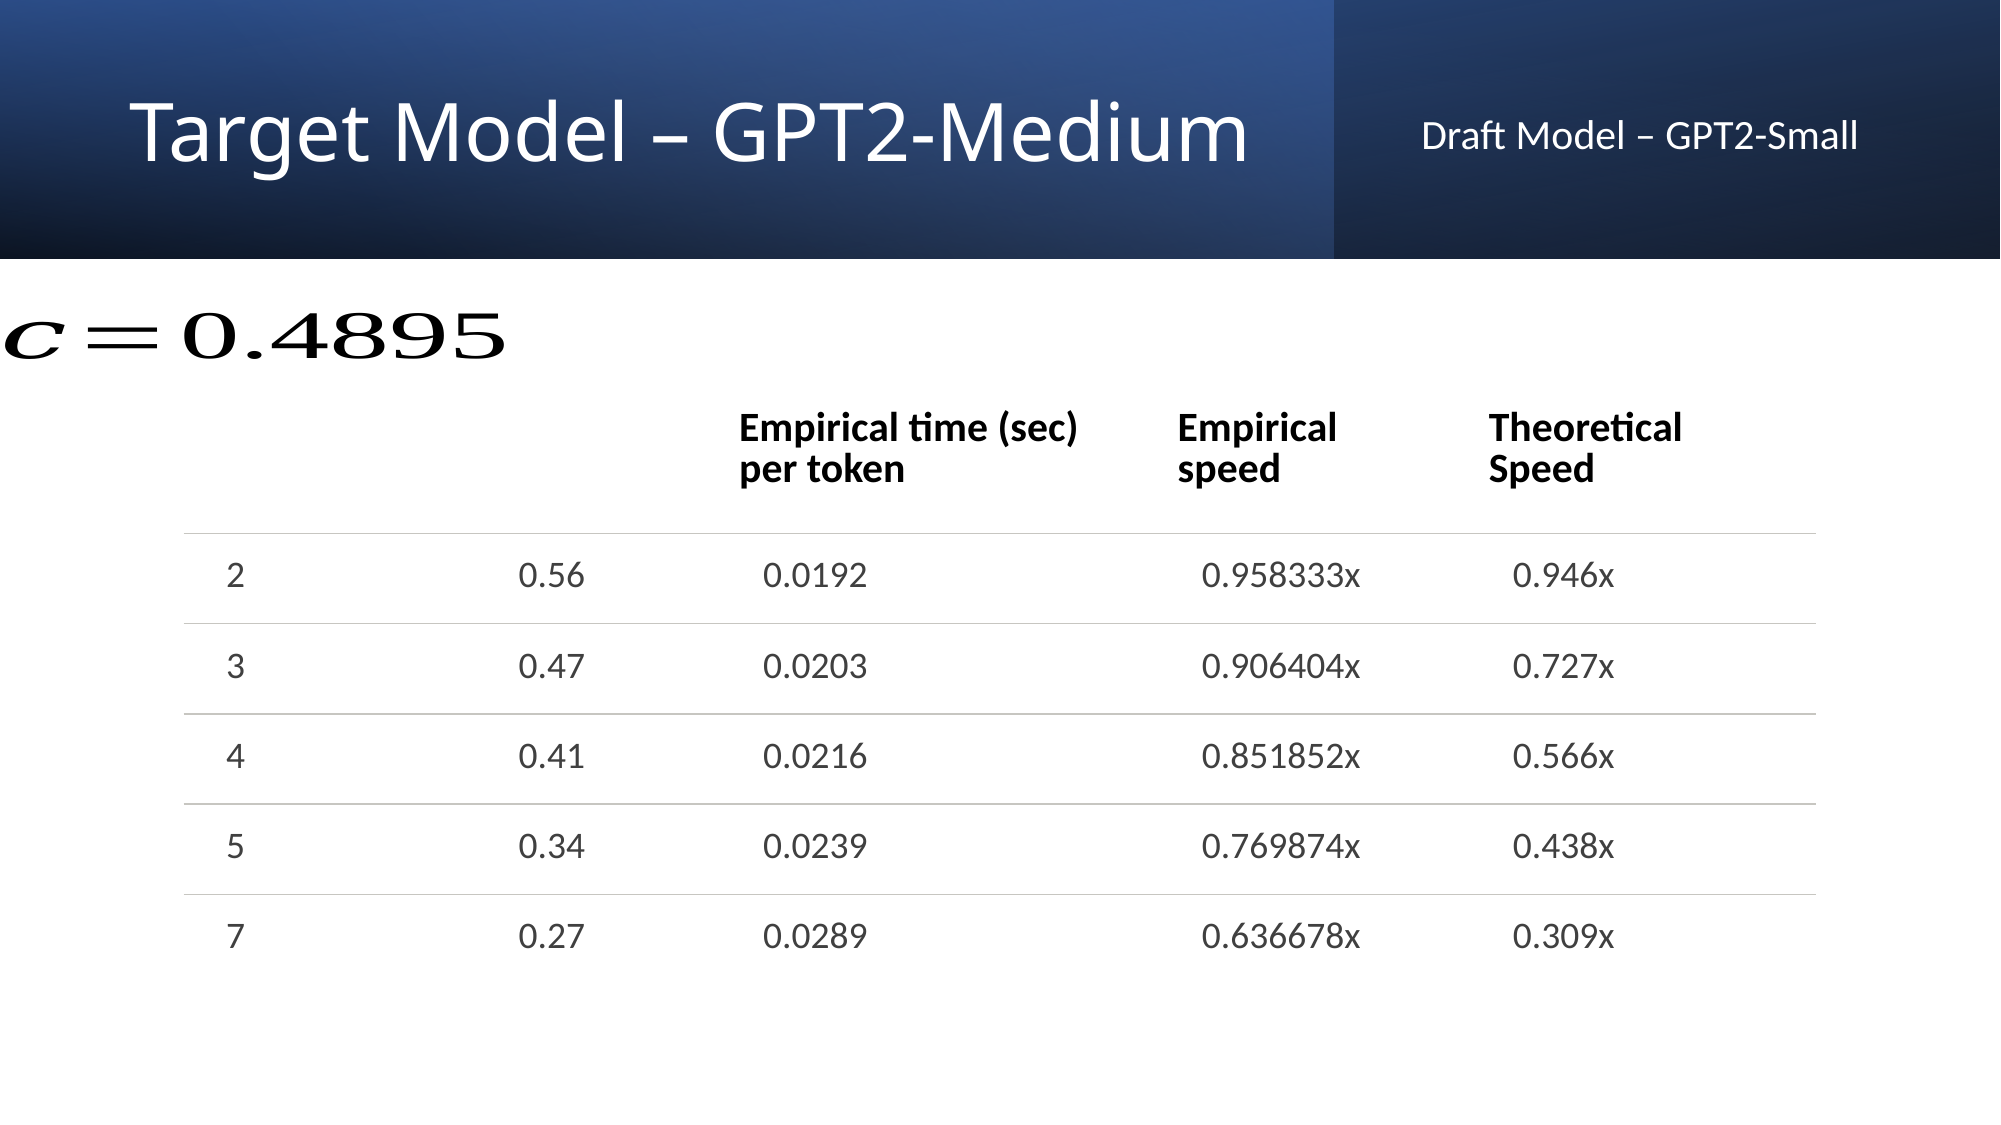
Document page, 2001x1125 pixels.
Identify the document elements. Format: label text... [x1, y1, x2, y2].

text_box [0, 0, 2000, 259]
title Target Model – GPT2-Medium [114, 40, 1274, 231]
text_box [0, 260, 2000, 1125]
text_box Draft Model – GPT2-Small [1406, 64, 1937, 208]
